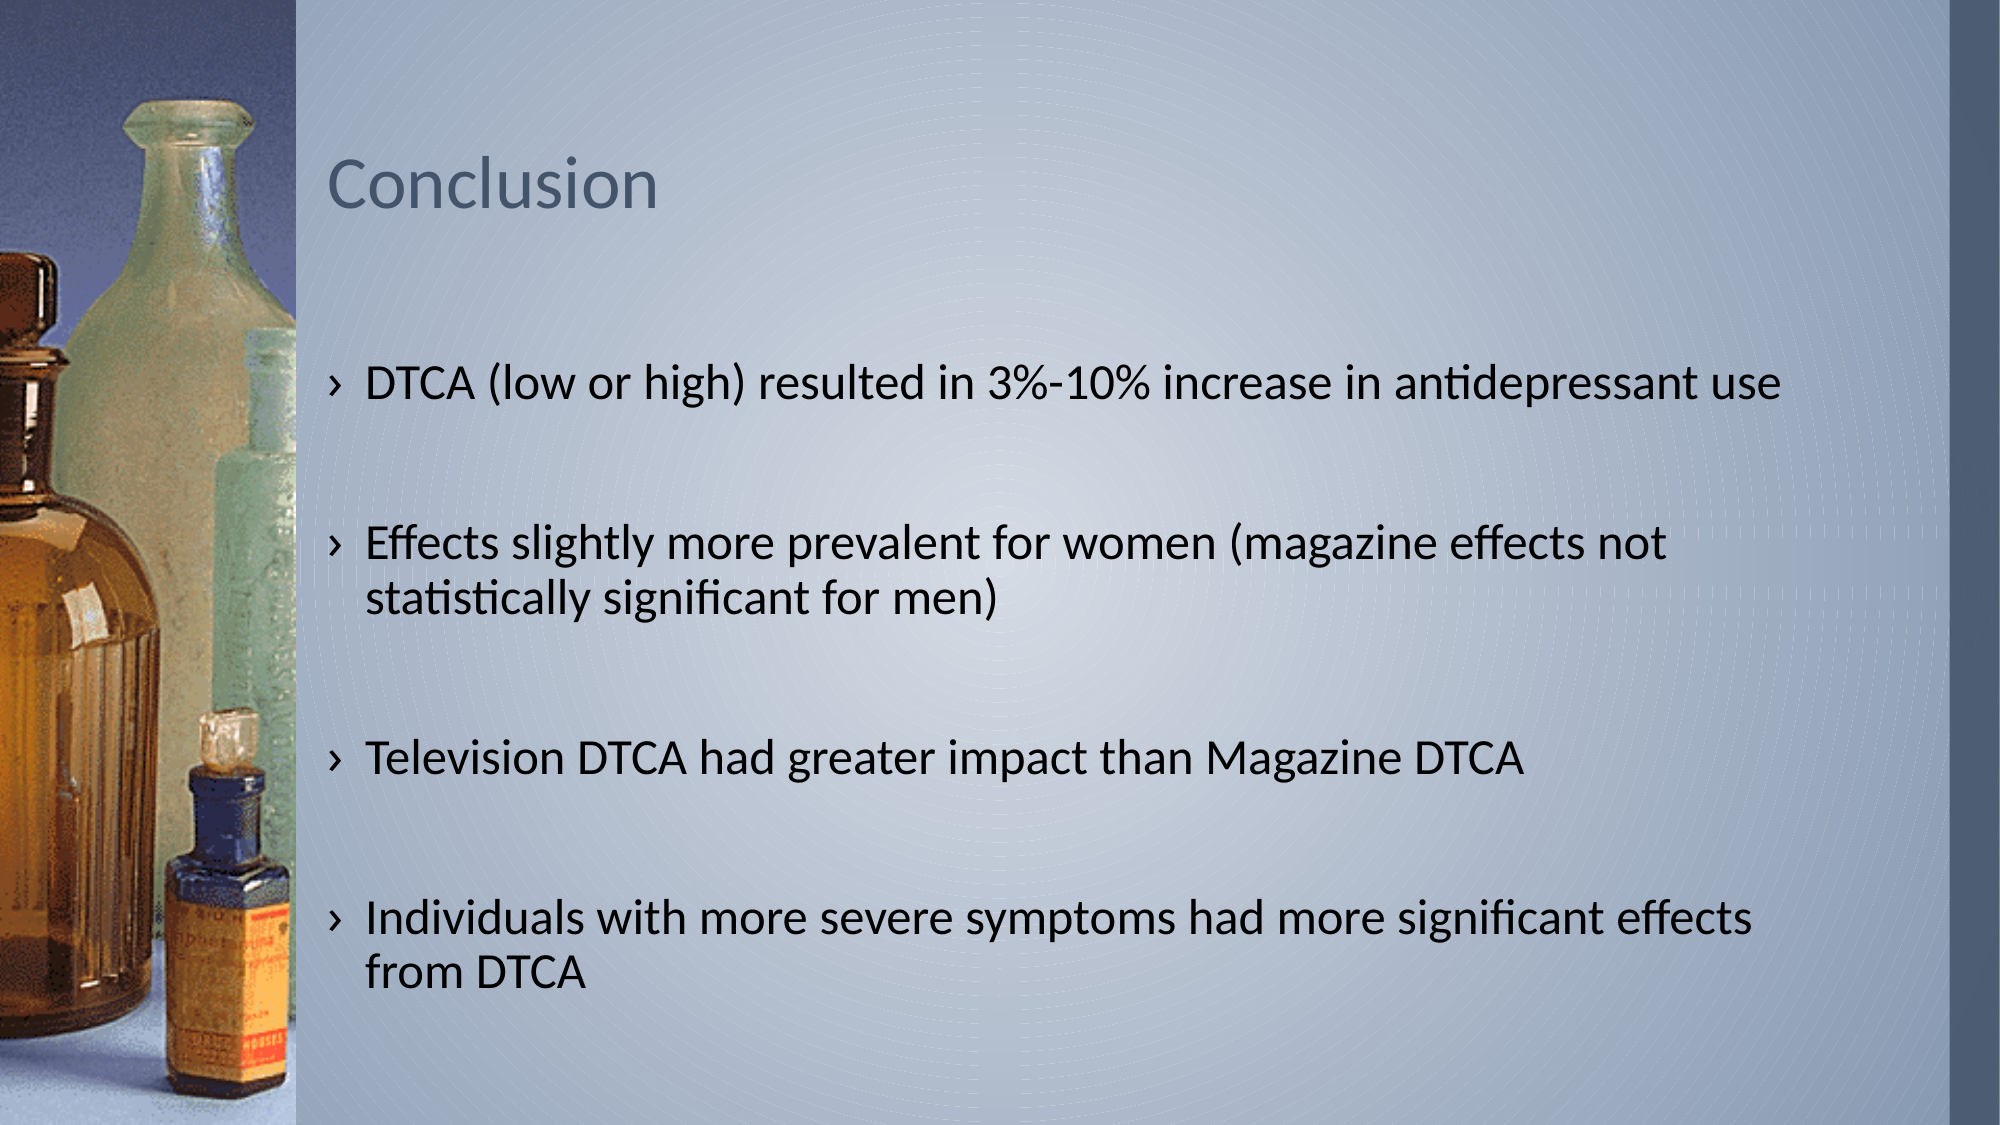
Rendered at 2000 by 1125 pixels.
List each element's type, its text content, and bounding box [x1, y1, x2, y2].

list DTCA (low or high) resulted in 3%-10% increase in antidepressant use Effects slightly more prevalent for women (magazine effects not statistically significant for men) Television DTCA had greater impact than Magazine DTCA Individuals with more severe symptoms had more significant effects from DTCA [312, 262, 1867, 1013]
picture [0, 0, 296, 1125]
title Conclusion [312, 29, 1867, 233]
